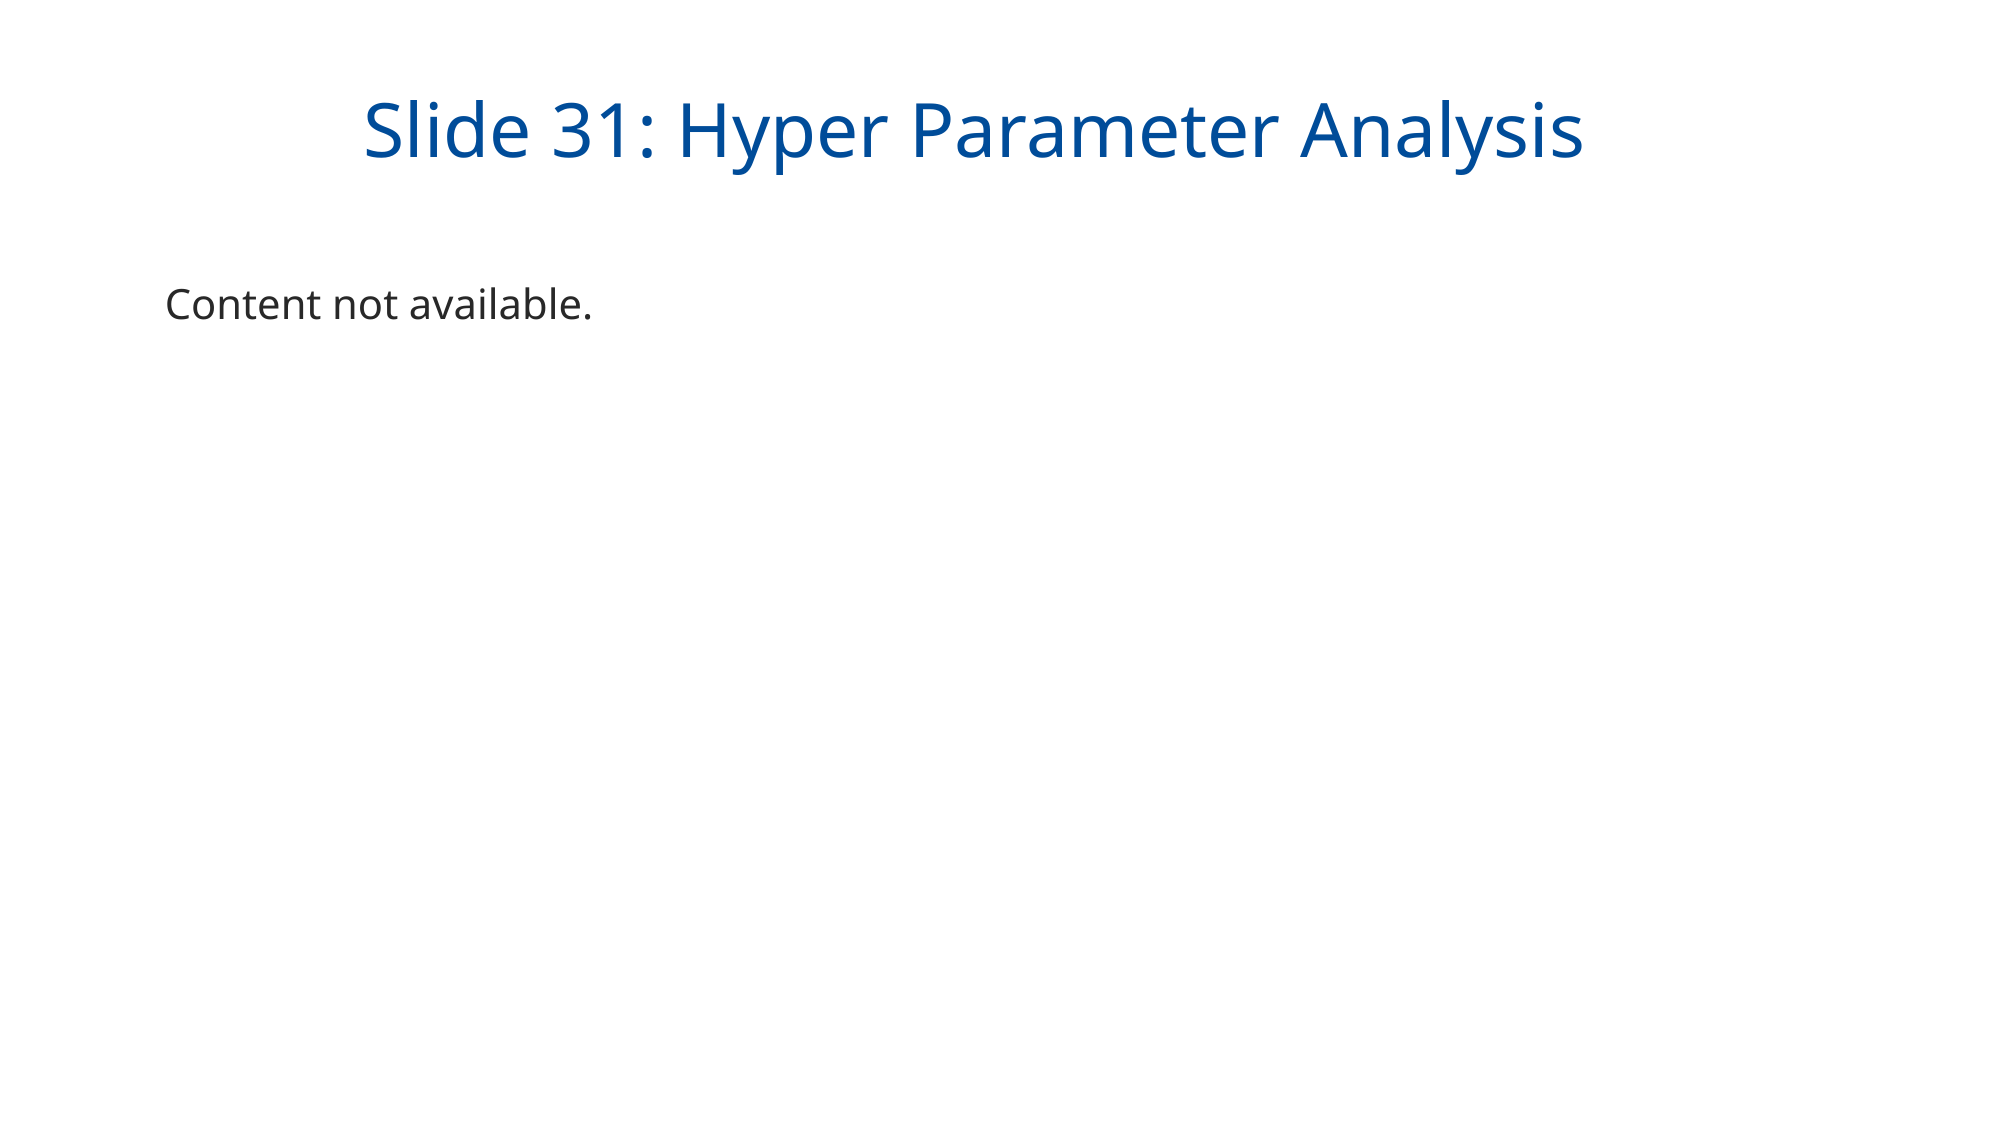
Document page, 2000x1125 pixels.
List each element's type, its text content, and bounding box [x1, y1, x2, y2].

text_box Slide 31: Hyper Parameter Analysis [348, 74, 1601, 180]
text_box Content not available. [149, 224, 1800, 335]
